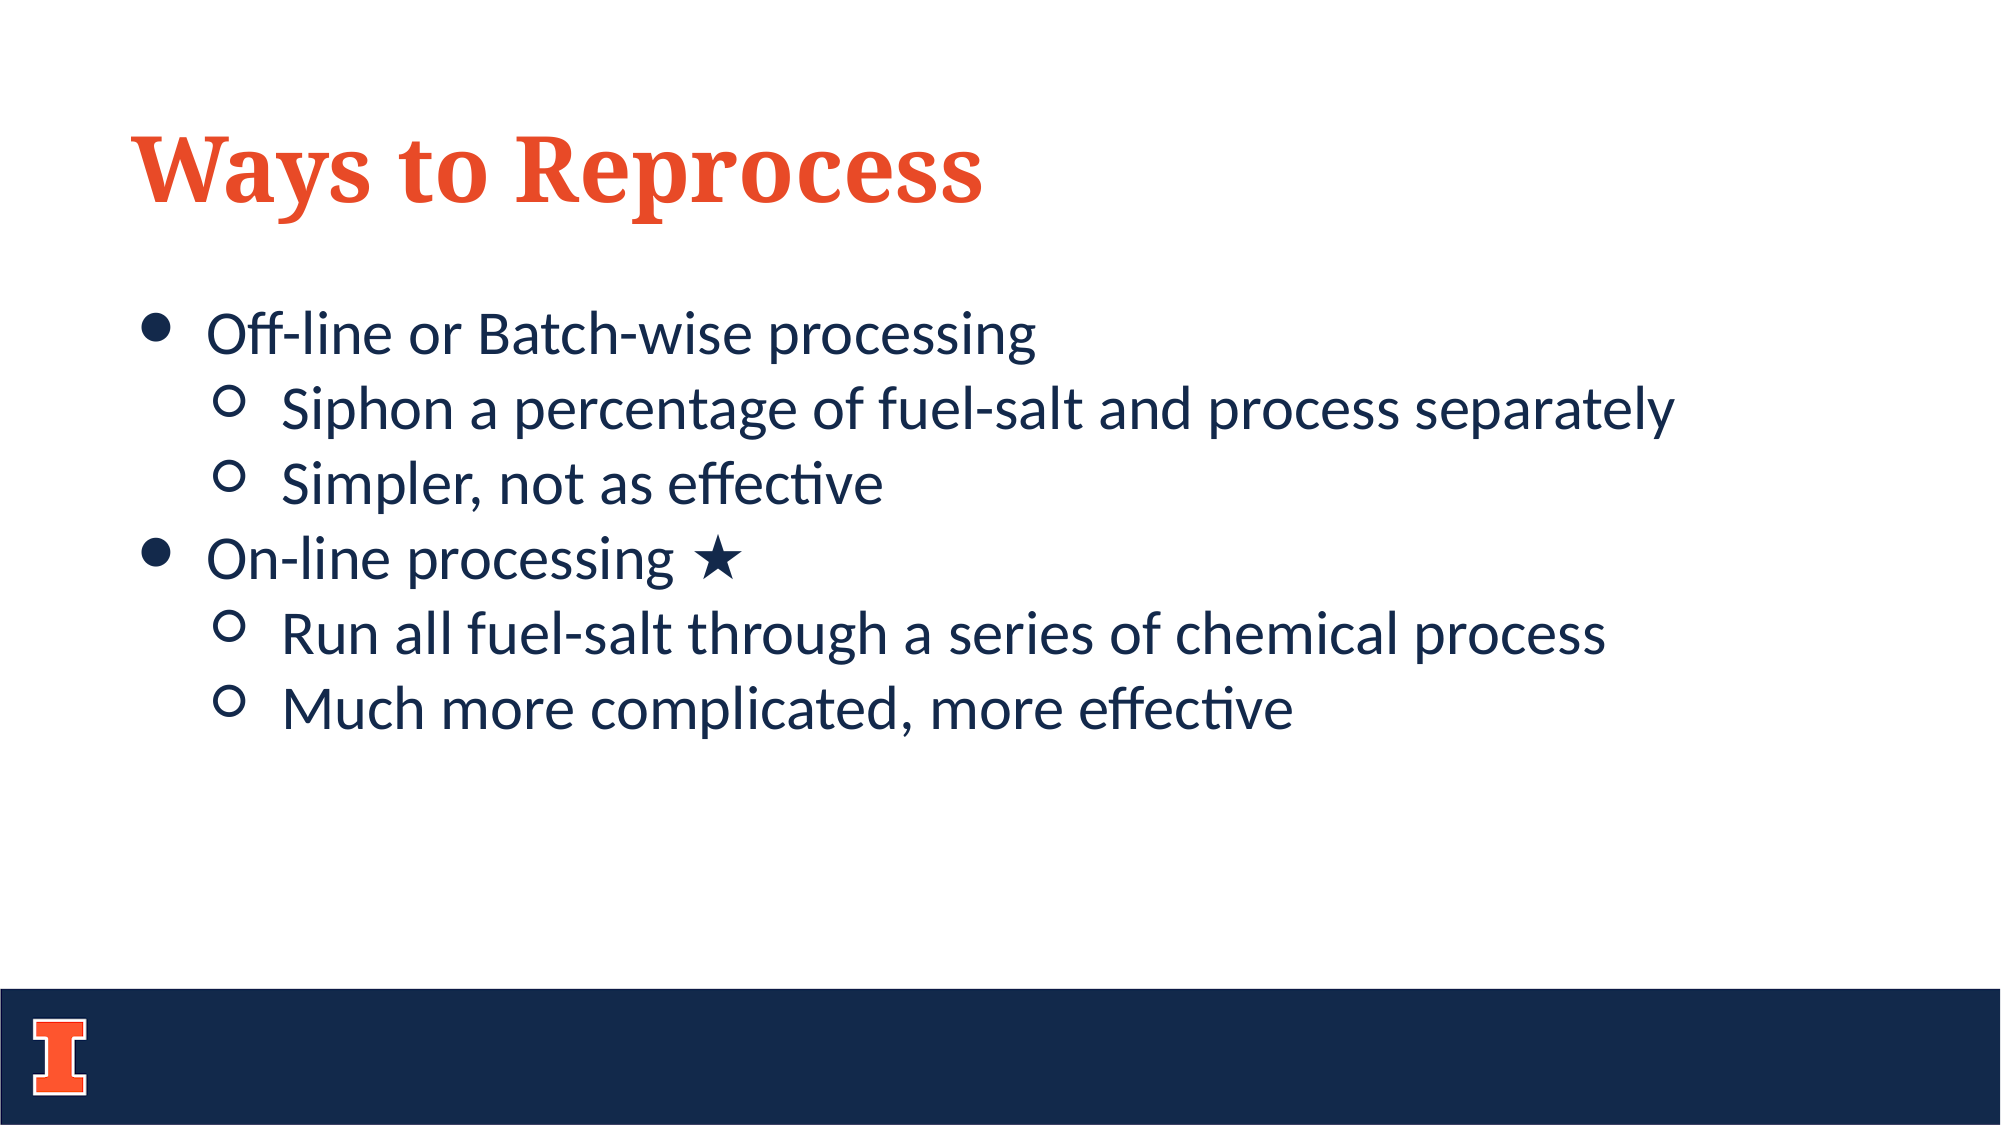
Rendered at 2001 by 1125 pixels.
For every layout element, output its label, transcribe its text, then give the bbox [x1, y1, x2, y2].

picture [0, 0, 2001, 1125]
title Ways to Reprocess [116, 59, 1921, 278]
text_box Off-line or Batch-wise processing Siphon a percentage of fuel-salt and process separately Simpler, not as effective On-line processing ★ Run all fuel-salt through a series of chemical process Much more complicated, more effective [116, 277, 1864, 993]
